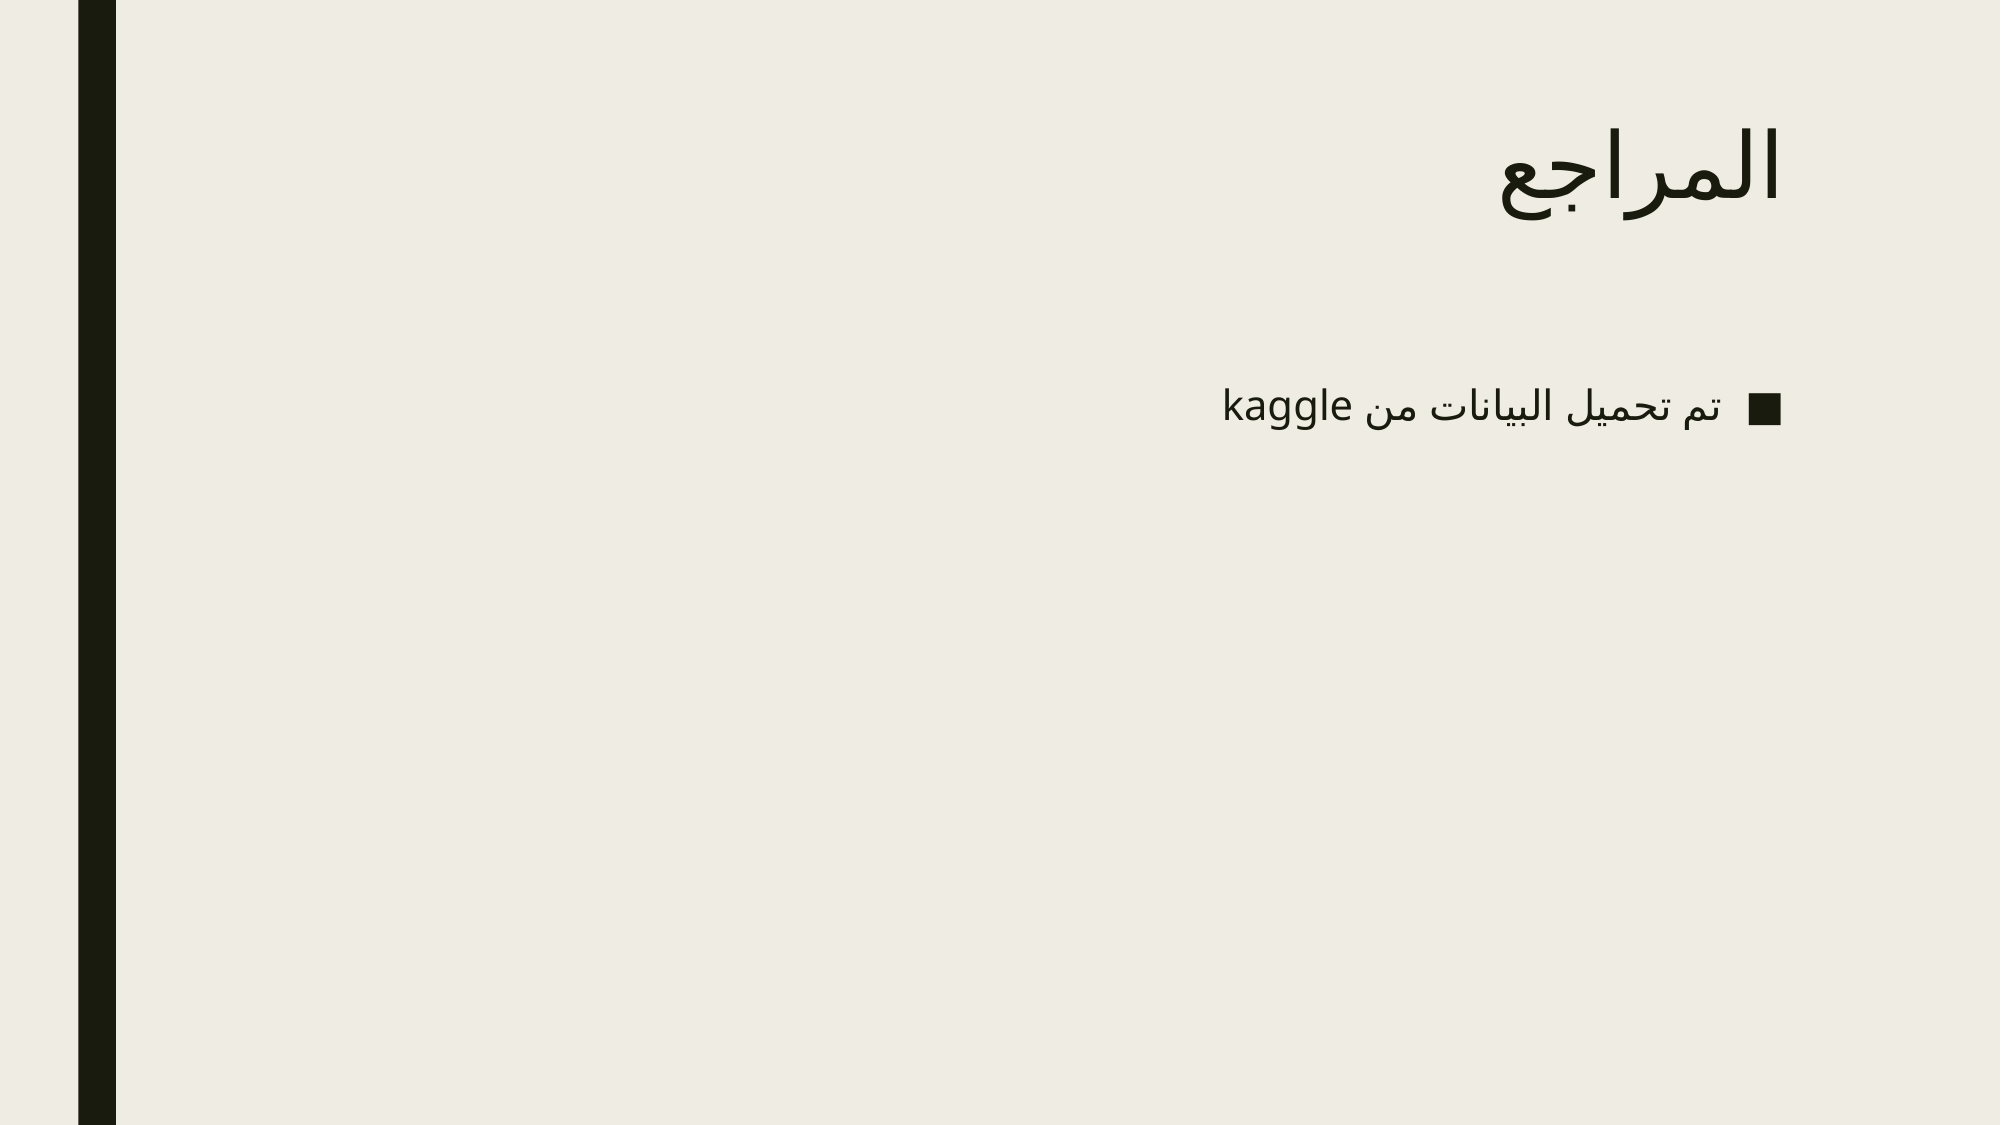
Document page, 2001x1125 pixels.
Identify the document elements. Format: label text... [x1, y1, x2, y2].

title المراجع [225, 112, 1800, 357]
list تم تحميل البيانات من kaggle [225, 375, 1800, 963]
